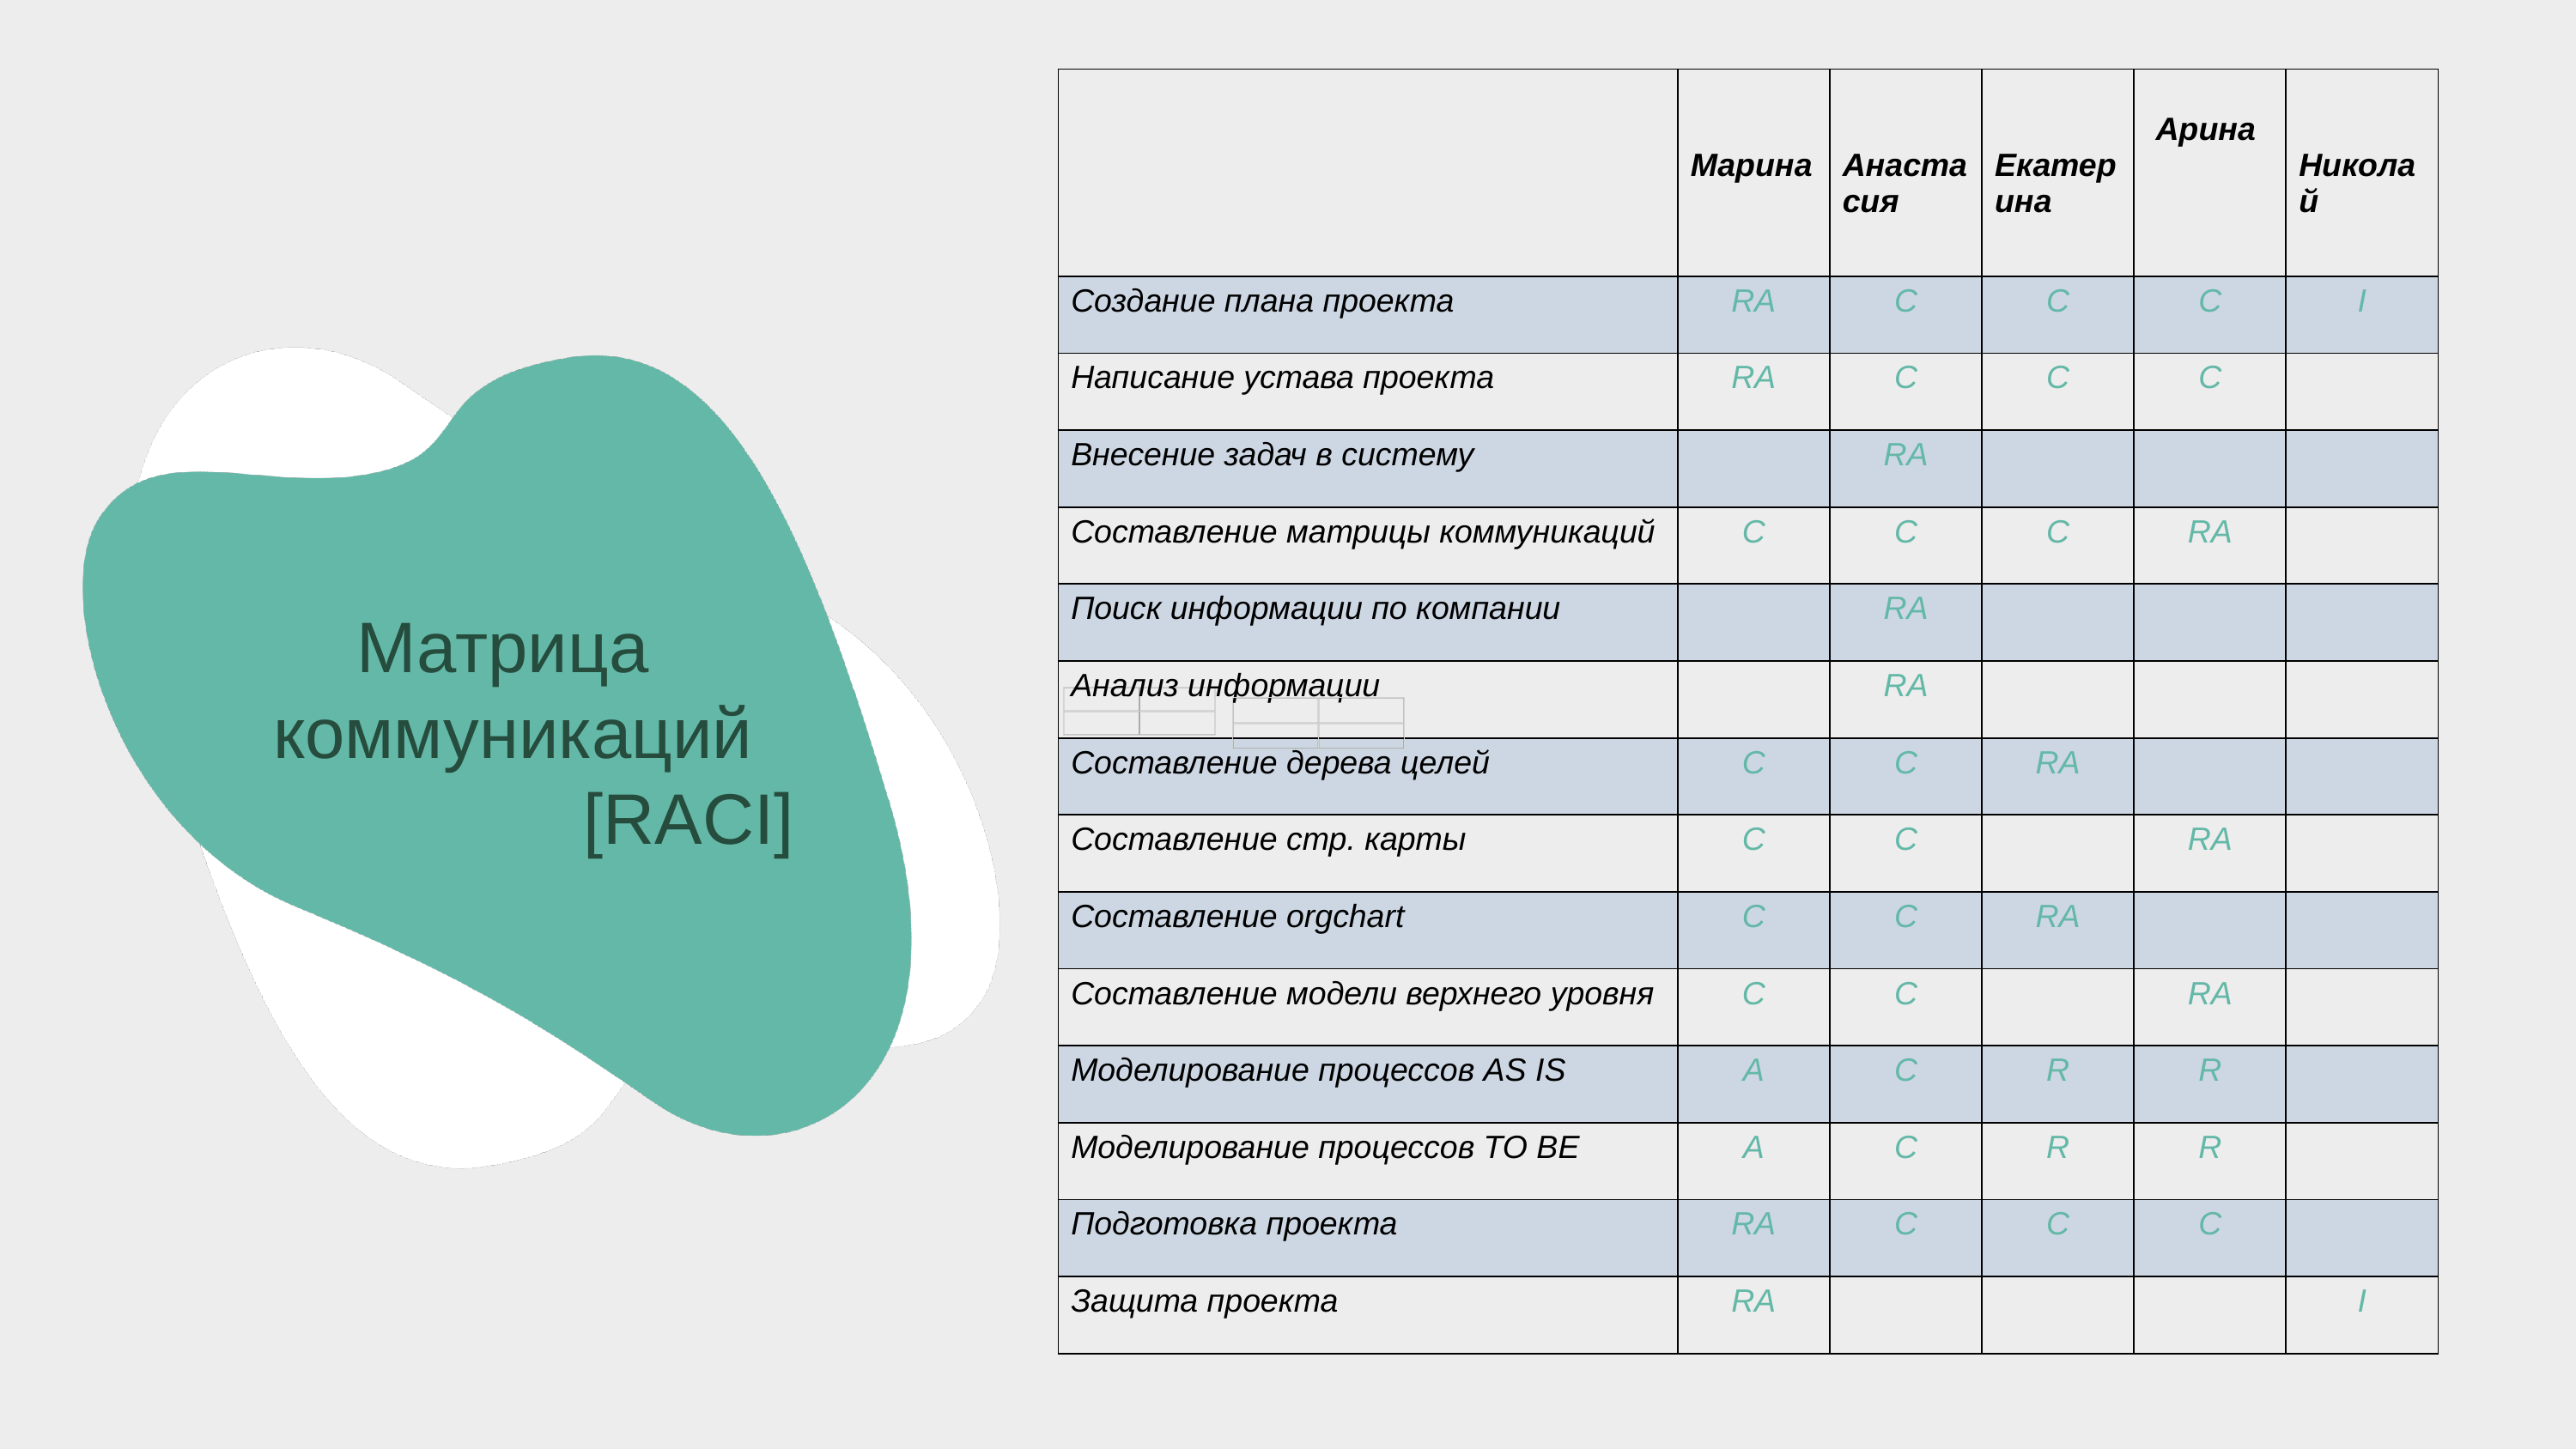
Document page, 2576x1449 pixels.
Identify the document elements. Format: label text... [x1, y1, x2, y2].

table_cell [2287, 893, 2438, 968]
table_header Марина [1679, 70, 1829, 276]
table_cell C [1679, 815, 1829, 891]
table_cell [2287, 431, 2438, 506]
table_cell [2287, 354, 2438, 429]
table_cell C [1679, 508, 1829, 583]
table_cell C [1983, 1200, 2133, 1276]
table_cell A [1679, 1124, 1829, 1199]
table_cell C [1831, 1046, 1981, 1122]
table_cell [2287, 739, 2438, 814]
table_cell C [2135, 277, 2285, 353]
table_cell RA [1679, 1200, 1829, 1276]
table_cell RA [1679, 277, 1829, 353]
table_cell Создание плана проекта [1222, 277, 1677, 353]
table_cell Подготовка проекта [1222, 1200, 1677, 1276]
table_cell C [2135, 354, 2285, 429]
table_cell C [1679, 969, 1829, 1045]
table_cell [2135, 739, 2285, 814]
table_cell C [1831, 1200, 1981, 1276]
table_cell [1983, 1277, 2133, 1353]
table_cell [2287, 1046, 2438, 1122]
table_cell C [1983, 277, 2133, 353]
table_cell RA [2135, 508, 2285, 583]
table_cell C [1831, 1124, 1981, 1199]
table_cell R [2135, 1124, 2285, 1199]
table_cell [1983, 969, 2133, 1045]
table_cell RA [1983, 893, 2133, 968]
table_cell R [2135, 1046, 2285, 1122]
table_cell С [1679, 739, 1829, 814]
table_cell [2135, 585, 2285, 660]
table_cell [2135, 662, 2285, 737]
table_cell [1679, 585, 1829, 660]
table_cell [1679, 662, 1829, 737]
table_cell RA [1983, 739, 2133, 814]
table_cell [2135, 431, 2285, 506]
table_cell C [1831, 739, 1981, 814]
table_cell [2287, 585, 2438, 660]
table_cell Моделирование процессов TO BE [1222, 1124, 1677, 1199]
table_cell Составление дерева целей [1222, 739, 1677, 814]
table_cell RA [1831, 662, 1981, 737]
table_cell RA [1679, 354, 1829, 429]
table_header Екатерина [1983, 70, 2133, 276]
table_cell R [1983, 1046, 2133, 1122]
table_cell [2287, 508, 2438, 583]
table_cell Составление матрицы коммуникаций [1222, 508, 1677, 583]
table_cell [2135, 1277, 2285, 1353]
table_cell Внесение задач в систему [1222, 431, 1677, 506]
table_cell RA [1679, 1277, 1829, 1353]
table_cell C [1679, 893, 1829, 968]
table_header [1059, 70, 1677, 276]
table_cell RA [2135, 969, 2285, 1045]
table_cell R [1983, 1124, 2133, 1199]
table_header Арина [2135, 70, 2285, 276]
table_cell [2287, 969, 2438, 1045]
table_cell [1983, 585, 2133, 660]
table_cell Анализ информации [1222, 662, 1677, 737]
table_cell I [2287, 1277, 2438, 1353]
table_cell [2287, 815, 2438, 891]
table_cell [2287, 1124, 2438, 1199]
table_cell C [2135, 1200, 2285, 1276]
table_header Николай [2287, 70, 2438, 276]
table_cell Поиск информации по компании [1222, 585, 1677, 660]
table_cell Моделирование процессов AS IS [1222, 1046, 1677, 1122]
table_cell I [2287, 277, 2438, 353]
table_cell C [1983, 354, 2133, 429]
table_cell C [1831, 508, 1981, 583]
table_cell C [1831, 969, 1981, 1045]
table_cell C [1983, 508, 2133, 583]
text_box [0, 124, 1216, 1349]
table_cell [1679, 431, 1829, 506]
table_cell RA [1831, 585, 1981, 660]
table_header Анастасия [1831, 70, 1981, 276]
table_cell Составление orgchart [1222, 893, 1677, 968]
table_cell Составление стр. карты [1222, 815, 1677, 891]
table_cell RA [1831, 431, 1981, 506]
table_cell Написание устава проекта [1222, 354, 1677, 429]
table_cell [2287, 662, 2438, 737]
table_cell RA [2135, 815, 2285, 891]
table_cell [1983, 662, 2133, 737]
table_cell [1983, 431, 2133, 506]
table_cell C [1831, 277, 1981, 353]
table_cell [2287, 1200, 2438, 1276]
table_cell Составление модели верхнего уровня [1222, 969, 1677, 1045]
table_cell C [1831, 354, 1981, 429]
table_cell Защита проекта [1218, 1277, 1677, 1353]
table_cell C [1831, 893, 1981, 968]
table_cell [2135, 893, 2285, 968]
table_cell [1983, 815, 2133, 891]
table_cell [1831, 1277, 1981, 1353]
table_cell C [1831, 815, 1981, 891]
picture [1232, 697, 1405, 750]
table_cell А [1679, 1046, 1829, 1122]
